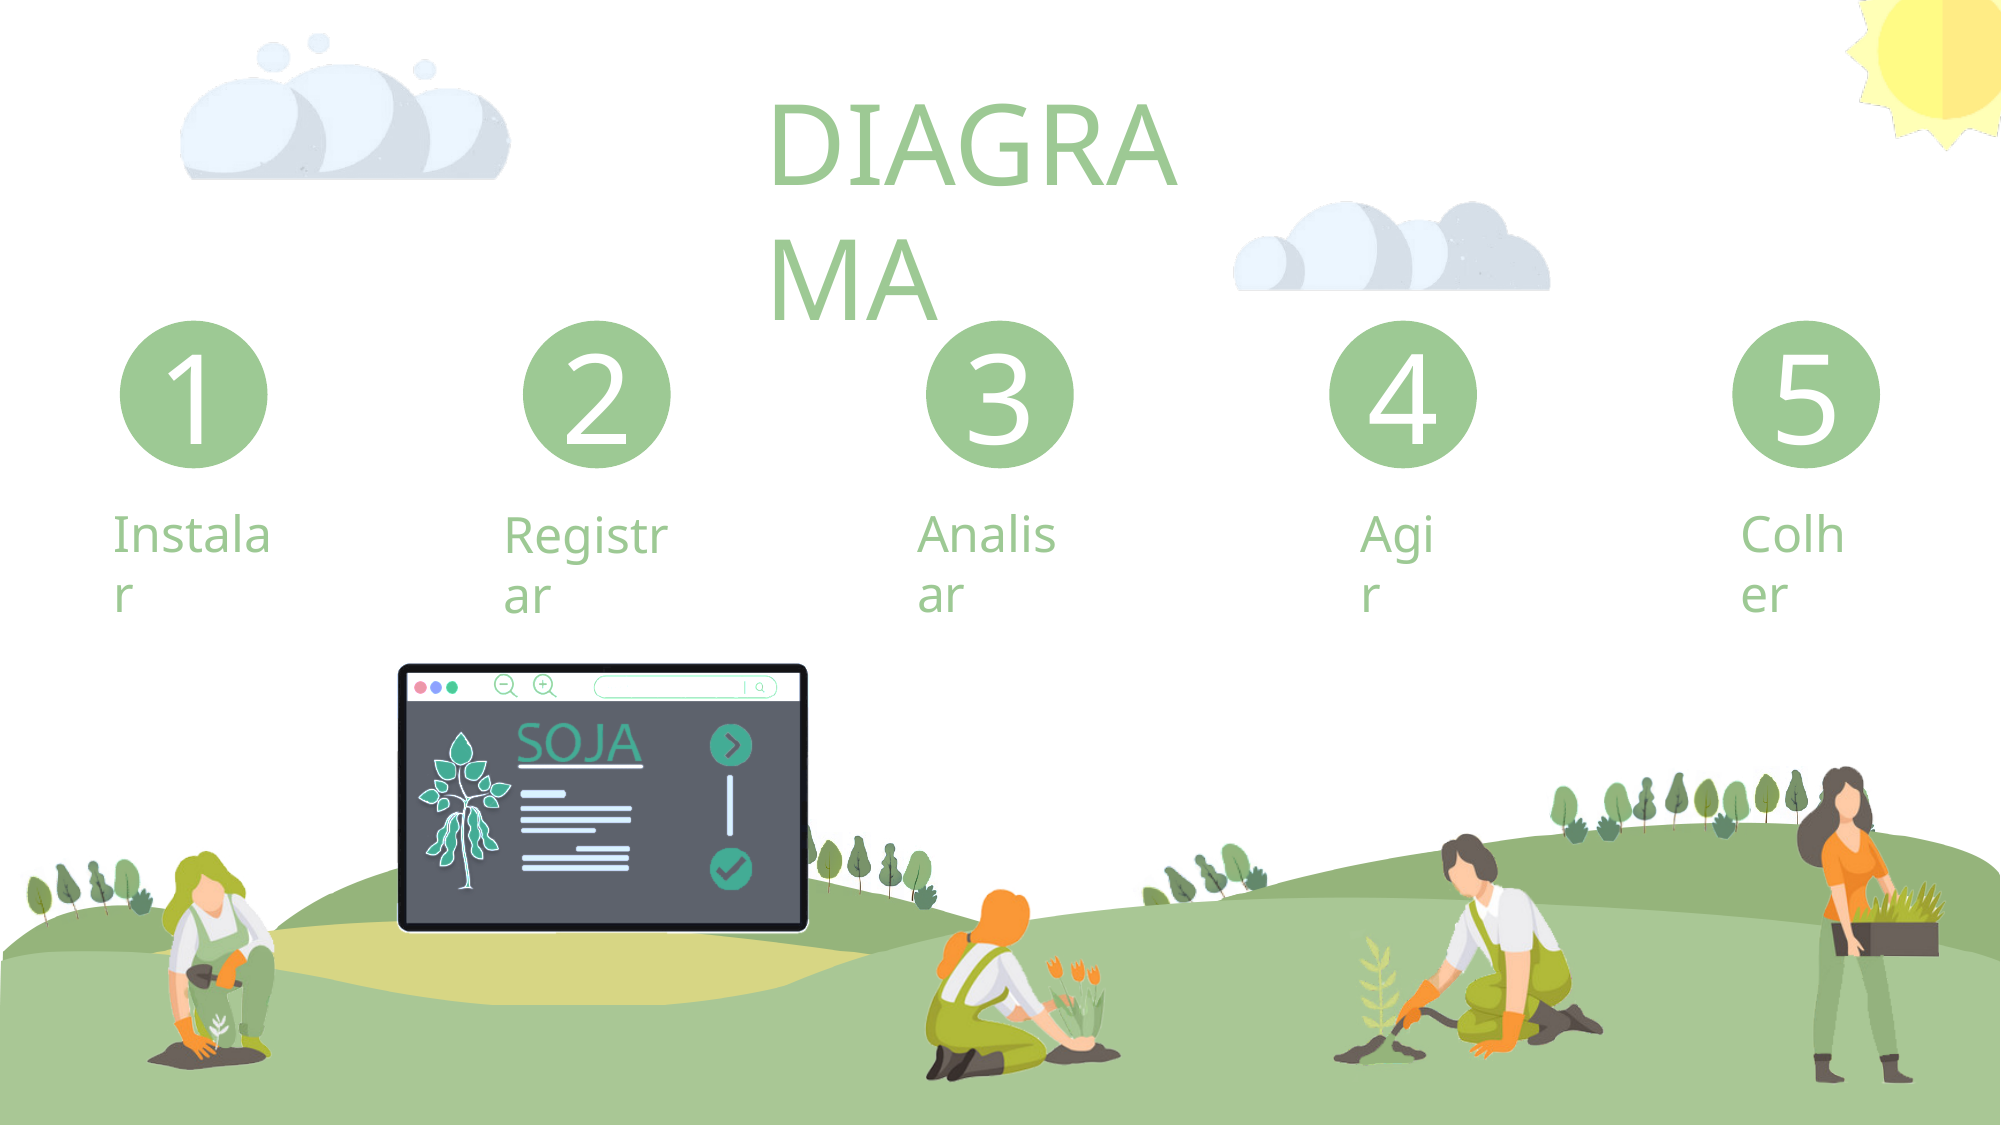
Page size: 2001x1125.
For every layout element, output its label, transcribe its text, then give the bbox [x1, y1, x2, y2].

text_box DIAGRAMA [749, 65, 1251, 142]
picture [0, 0, 2001, 1125]
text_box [119, 320, 1881, 469]
